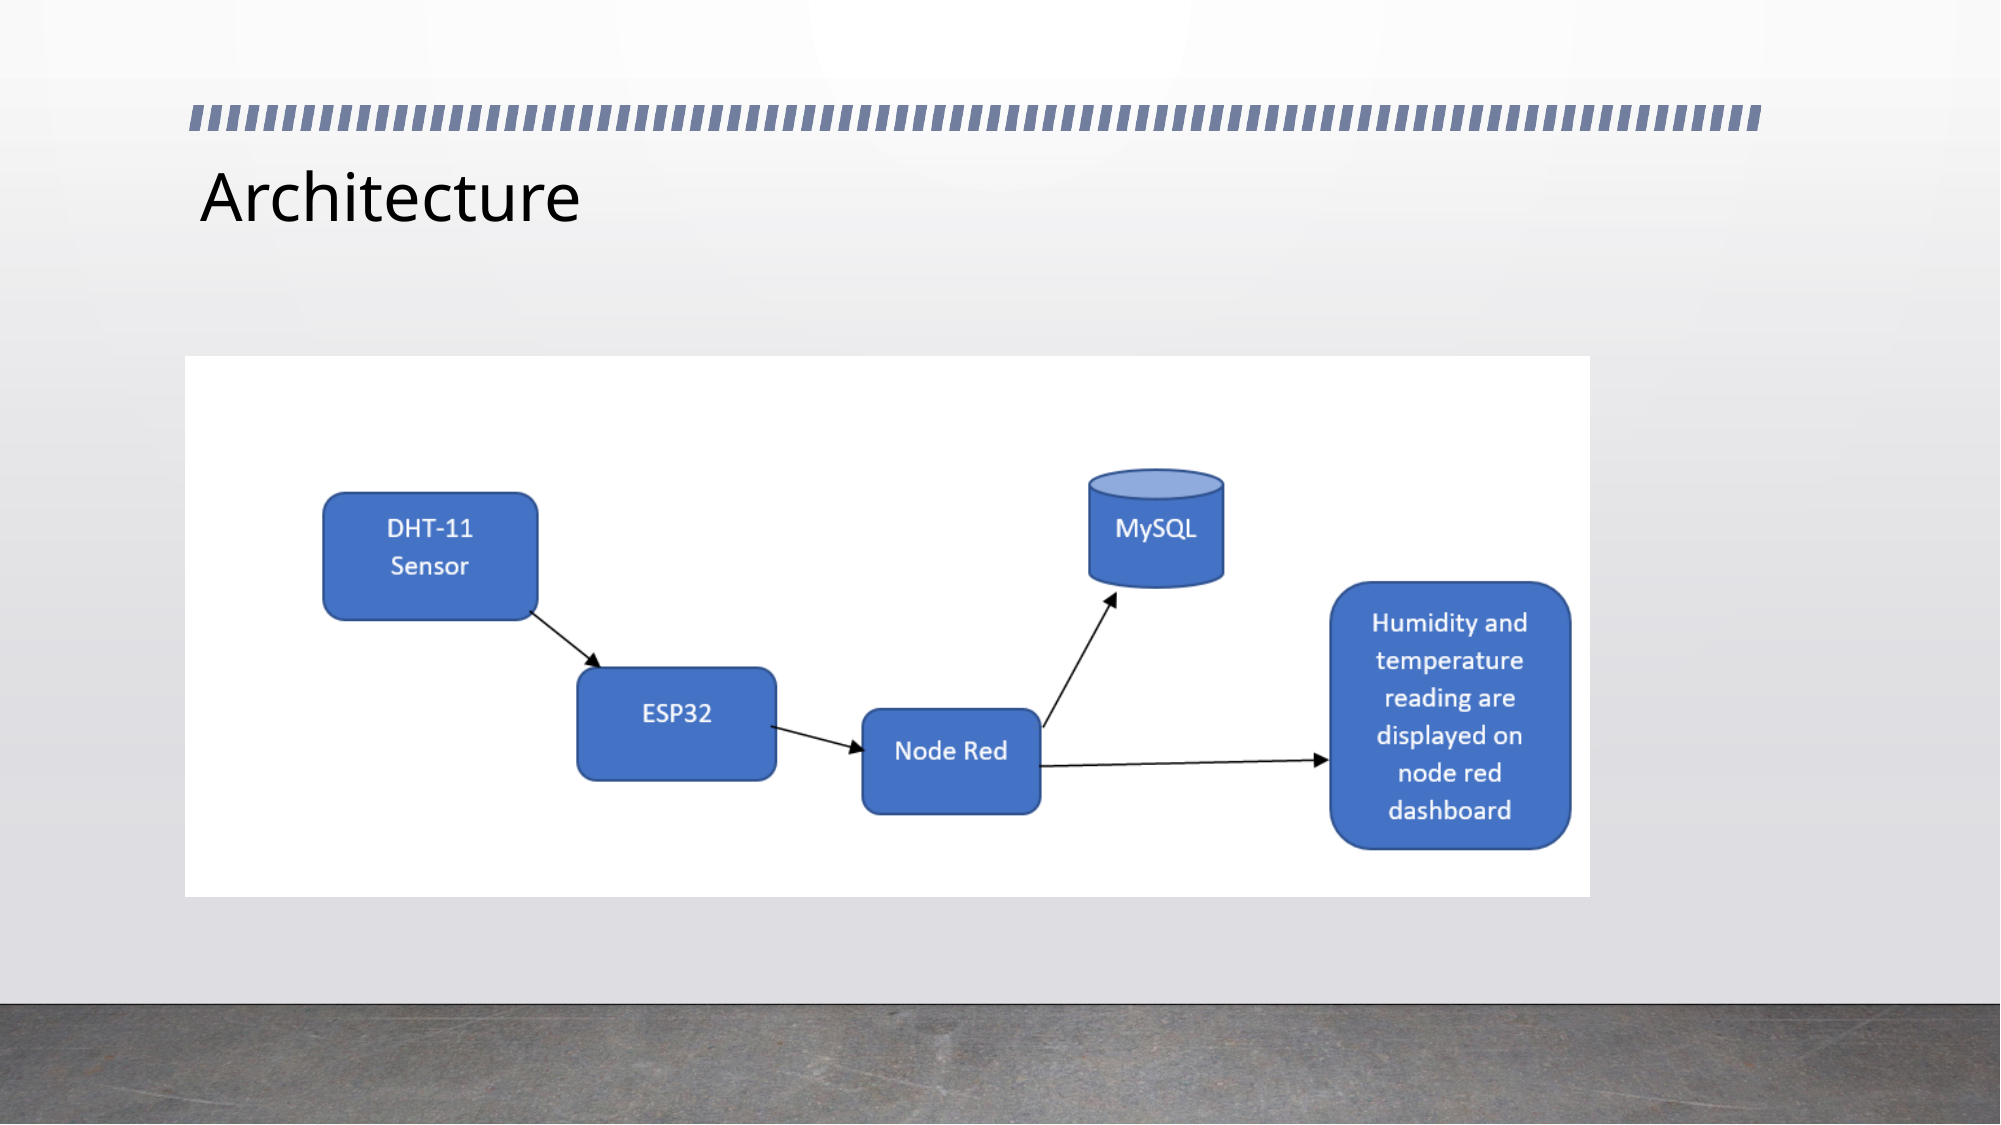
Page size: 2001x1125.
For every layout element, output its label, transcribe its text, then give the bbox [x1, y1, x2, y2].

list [185, 355, 1590, 897]
title Architecture [185, 156, 1761, 329]
picture [184, 105, 1762, 132]
picture [0, 1005, 2000, 1125]
text_box [0, 76, 2000, 1003]
